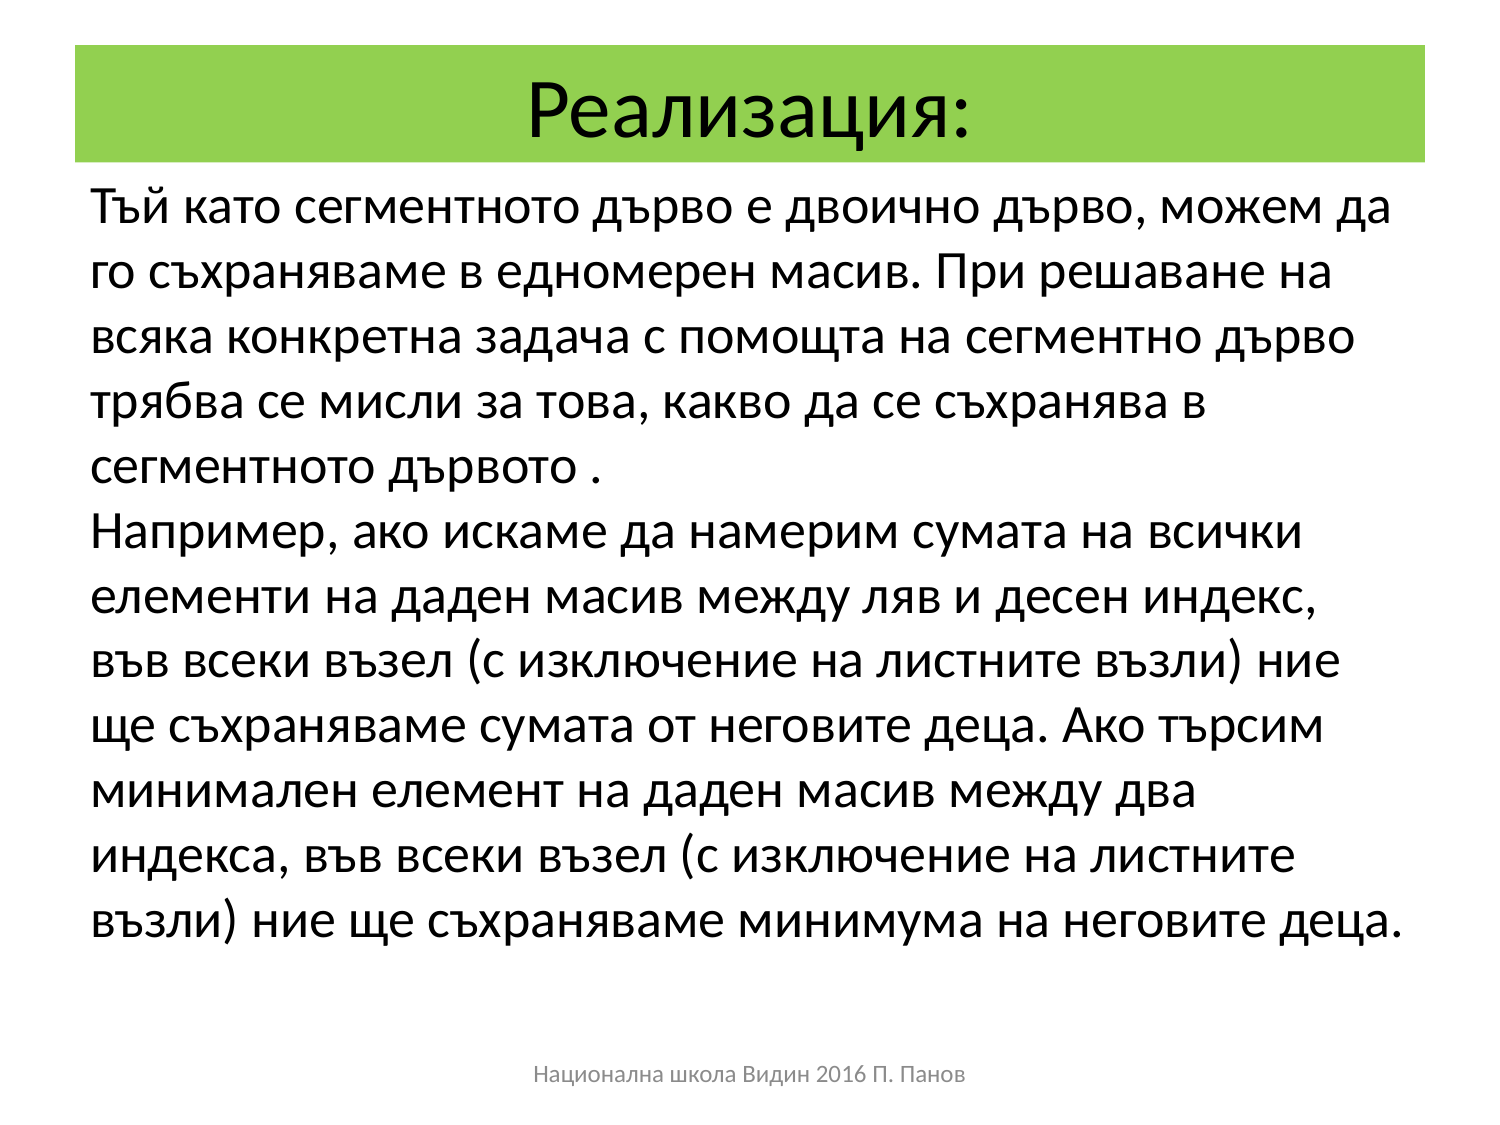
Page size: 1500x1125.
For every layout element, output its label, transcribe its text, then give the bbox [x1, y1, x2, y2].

list Тъй като сегментното дърво е двоично дърво, можем да го съхраняваме в едномерен масив. При решаване на всяка конкретна задача с помощта на сегментно дърво трябва се мисли за това, какво да се съхранява в сегментното дървото . Например, ако искаме да намерим сумата на всички елементи на даден масив между ляв и десен индекс, във всеки възел (с изключение на листните възли) ние ще съхраняваме сумата от неговите деца. Ако търсим минимален елемент на даден масив между два индекса, във всеки възел (с изключение на листните възли) ние ще съхраняваме минимума на неговите деца. [75, 162, 1425, 1005]
footer Национална школа Видин 2016 П. Панов [512, 1042, 988, 1103]
title Реализация: [75, 45, 1425, 162]
